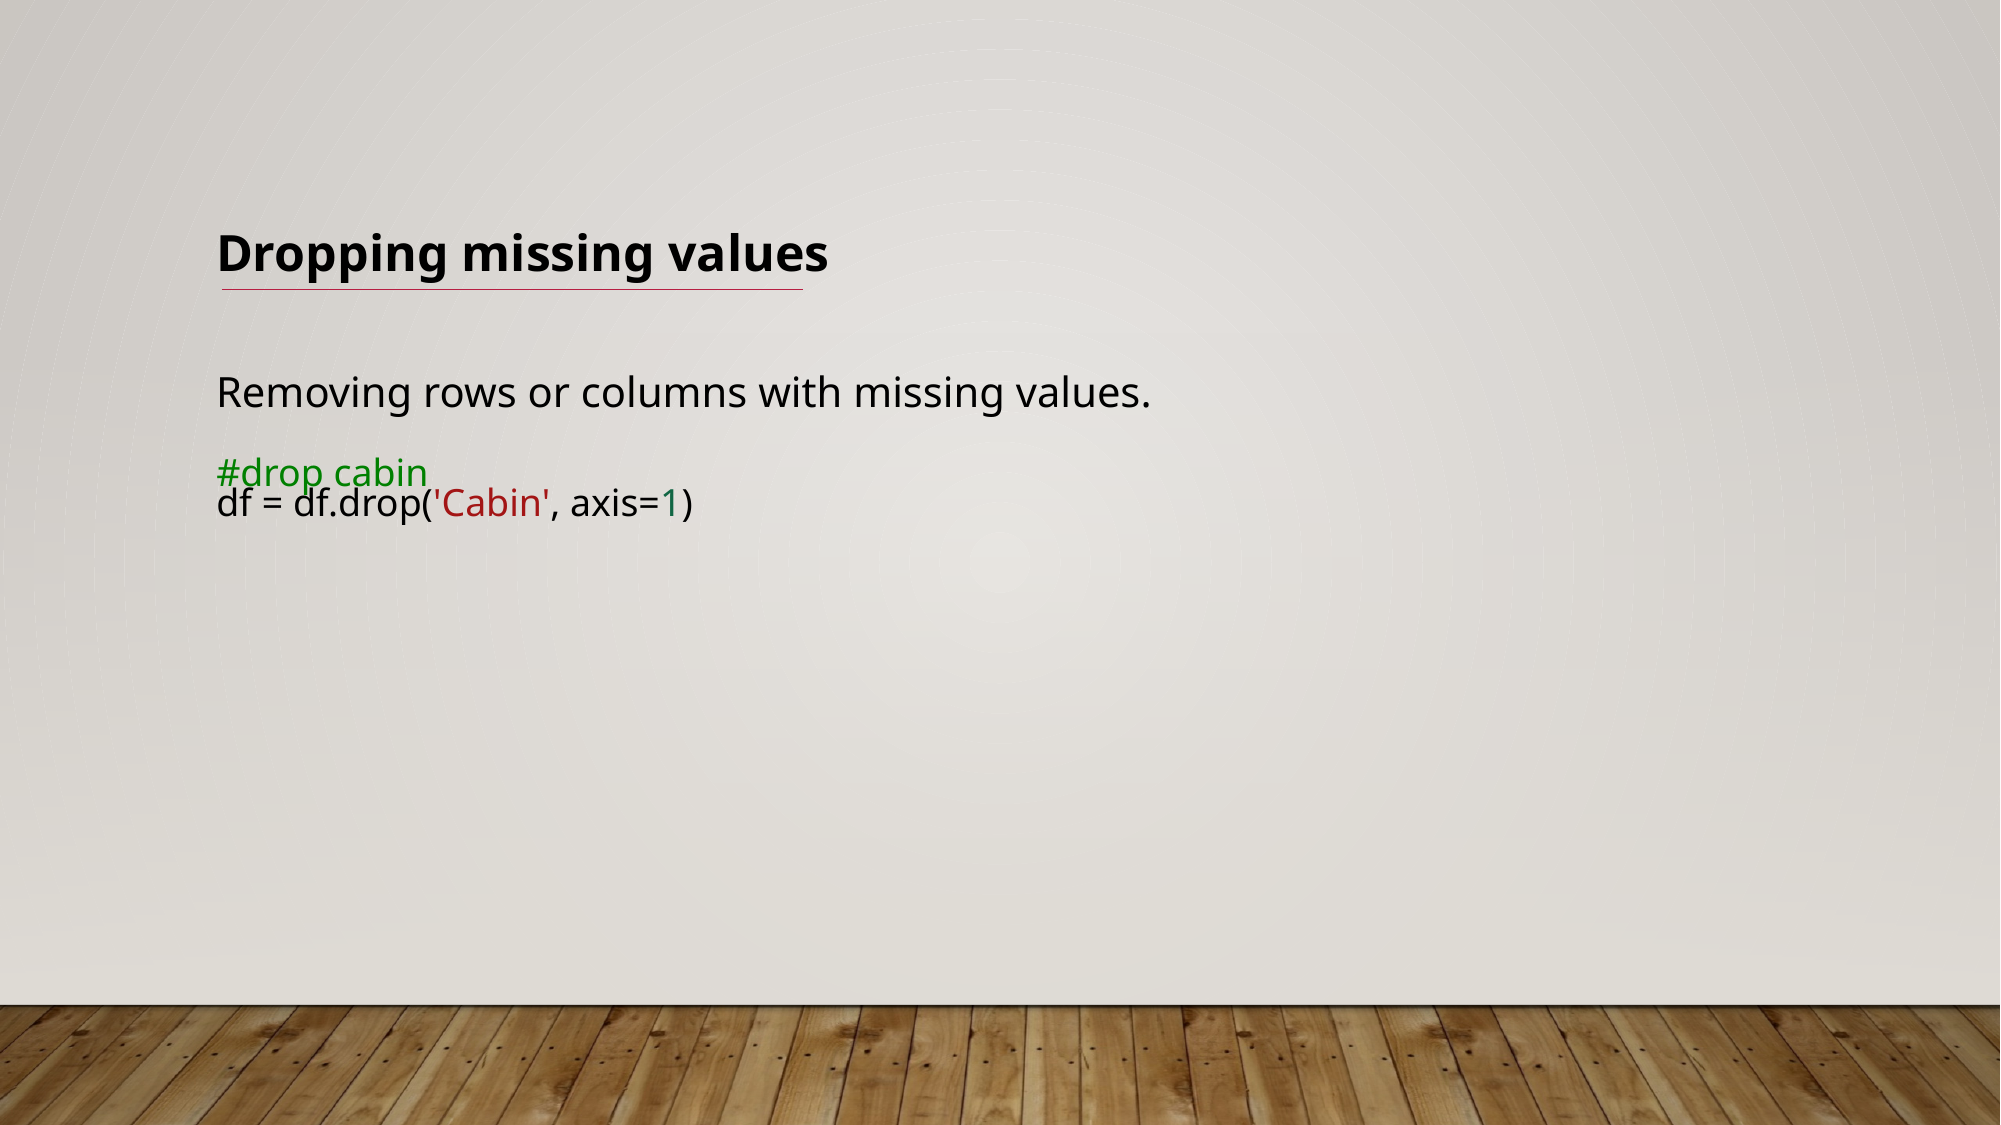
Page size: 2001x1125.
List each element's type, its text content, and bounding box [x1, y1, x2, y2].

text_box #drop cabin df = df.drop('Cabin', axis=1) [201, 456, 1203, 591]
text_box Removing rows or columns with missing values. [201, 358, 1443, 424]
picture [0, 1005, 2000, 1125]
text_box Dropping missing values [201, 213, 1267, 289]
